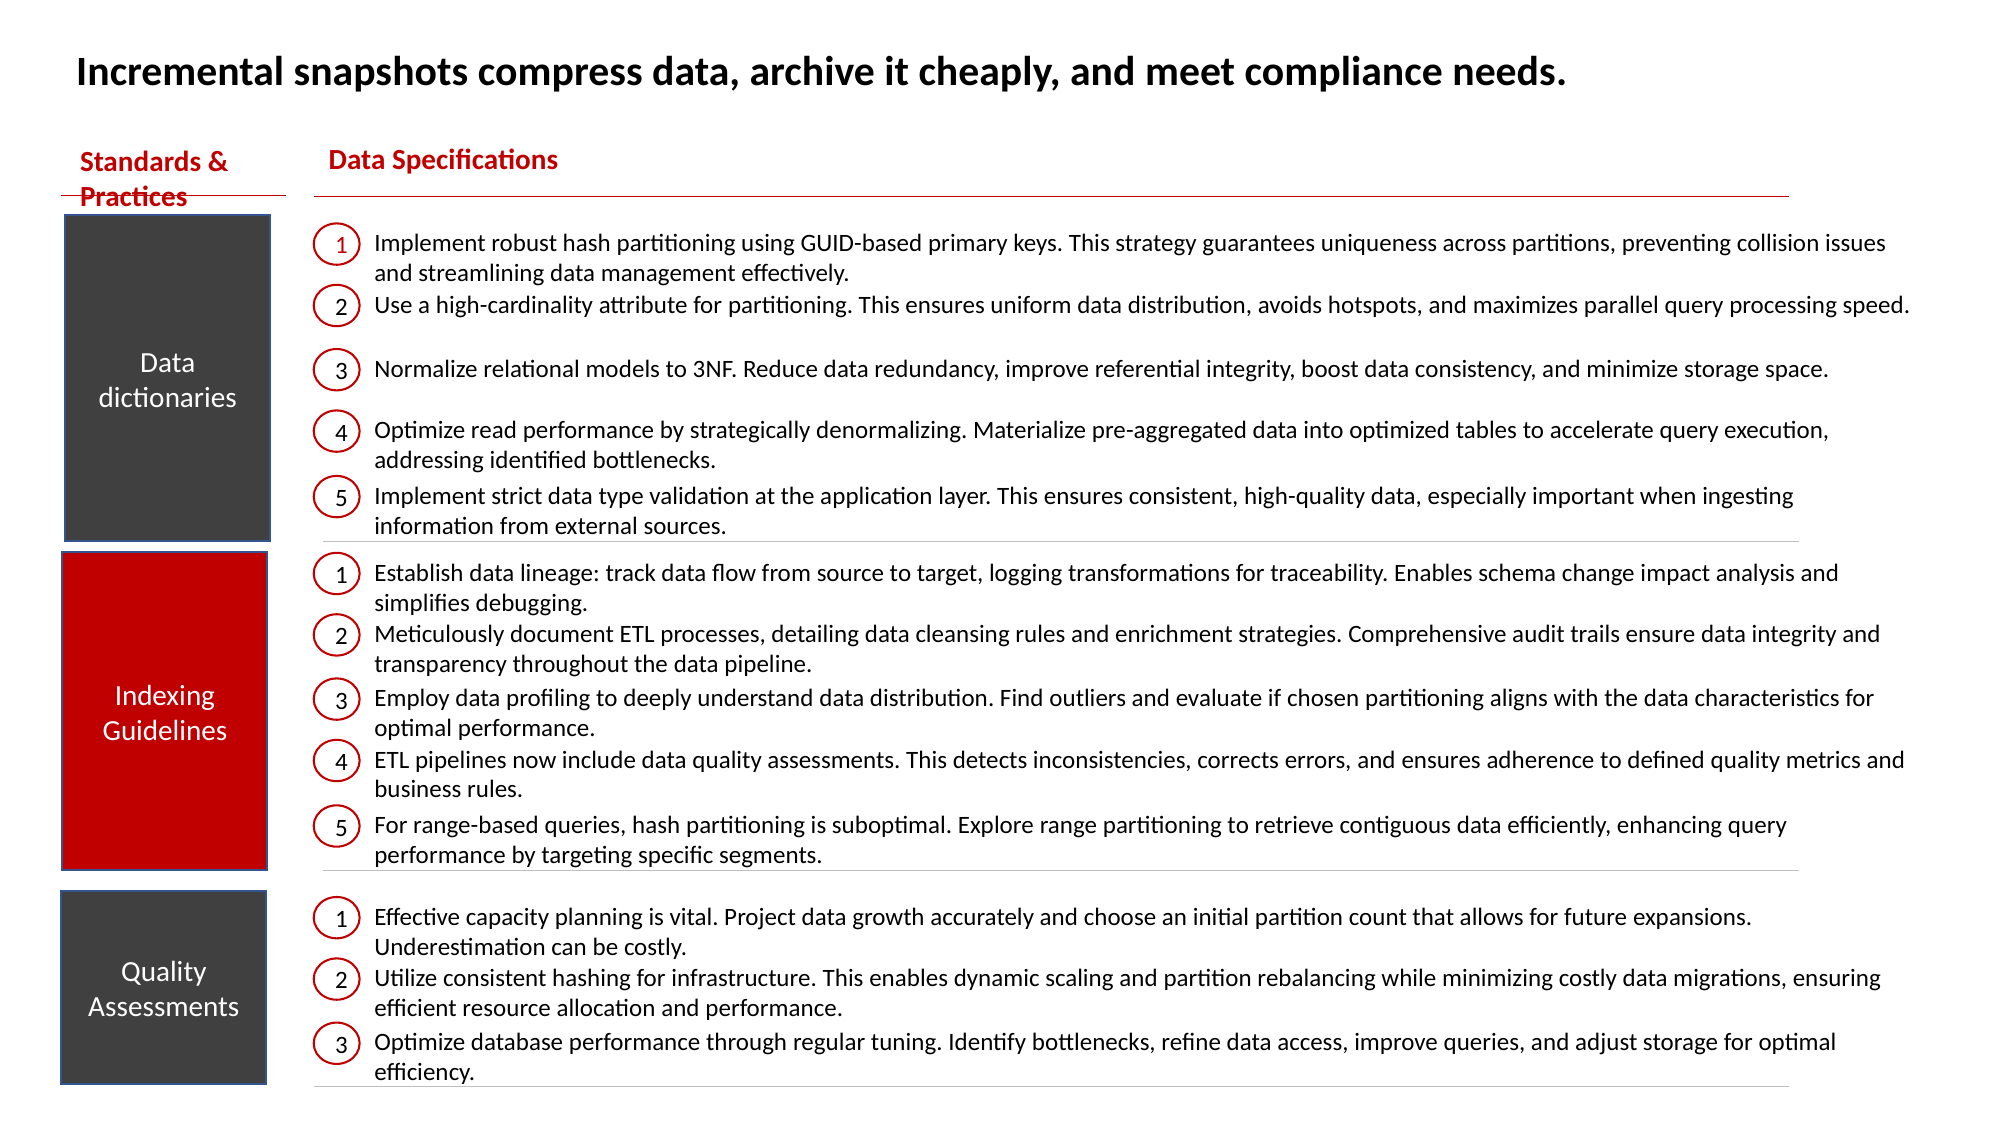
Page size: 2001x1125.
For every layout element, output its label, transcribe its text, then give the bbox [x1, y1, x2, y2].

text_box Implement strict data type validation at the application layer. This ensures consistent, high-quality data, especially important when ingesting information from external sources. [359, 471, 1935, 547]
text_box Quality Assessments [60, 890, 267, 1085]
text_box Optimize read performance by strategically denormalizing. Materialize pre-aggregated data into optimized tables to accelerate query execution, addressing identified bottlenecks. [359, 406, 1935, 471]
text_box Normalize relational models to 3NF. Reduce data redundancy, improve referential integrity, boost data consistency, and minimize storage space. [359, 344, 1935, 390]
text_box 4 [312, 738, 359, 783]
text_box Establish data lineage: track data flow from source to target, logging transformations for traceability. Enables schema change impact analysis and simplifies debugging. [359, 548, 1935, 610]
text_box Indexing Guidelines [61, 551, 268, 871]
text_box ETL pipelines now include data quality assessments. This detects inconsistencies, corrects errors, and ensures adherence to defined quality metrics and business rules. [359, 735, 1935, 801]
text_box 2 [312, 283, 359, 328]
text_box 1 [312, 895, 359, 940]
text_box 2 [312, 613, 359, 657]
text_box Meticulously document ETL processes, detailing data cleansing rules and enrichment strategies. Comprehensive audit trails ensure data integrity and transparency throughout the data pipeline. [359, 610, 1935, 674]
text_box 1 [312, 222, 359, 266]
text_box 3 [312, 1021, 359, 1065]
text_box Effective capacity planning is vital. Project data growth accurately and choose an initial partition count that allows for future expansions. Underestimation can be costly. [359, 892, 1935, 954]
text_box 2 [312, 957, 359, 1001]
text_box 1 [312, 551, 359, 596]
text_box Use a high-cardinality attribute for partitioning. This ensures uniform data distribution, avoids hotspots, and maximizes parallel query processing speed. [359, 280, 1935, 326]
text_box Incremental snapshots compress data, archive it cheaply, and meet compliance needs. [61, 36, 1914, 102]
text_box 3 [312, 677, 359, 721]
text_box Data dictionaries [64, 214, 271, 542]
text_box Utilize consistent hashing for infrastructure. This enables dynamic scaling and partition rebalancing while minimizing costly data migrations, ensuring efficient resource allocation and performance. [359, 954, 1935, 1018]
text_box 3 [312, 347, 359, 392]
text_box For range-based queries, hash partitioning is suboptimal. Explore range partitioning to retrieve contiguous data efficiently, enhancing query performance by targeting specific segments. [359, 801, 1935, 876]
text_box Data Specifications [313, 132, 1808, 183]
text_box 5 [312, 804, 359, 848]
text_box 5 [312, 474, 359, 519]
text_box Standards & Practices [65, 134, 314, 220]
text_box 4 [312, 409, 359, 453]
text_box Employ data profiling to deeply understand data distribution. Find outliers and evaluate if chosen partitioning aligns with the data characteristics for optimal performance. [359, 674, 1935, 735]
text_box Optimize database performance through regular tuning. Identify bottlenecks, refine data access, improve queries, and adjust storage for optimal efficiency. [359, 1018, 1935, 1094]
text_box Implement robust hash partitioning using GUID-based primary keys. This strategy guarantees uniqueness across partitions, preventing collision issues and streamlining data management effectively. [359, 219, 1935, 280]
